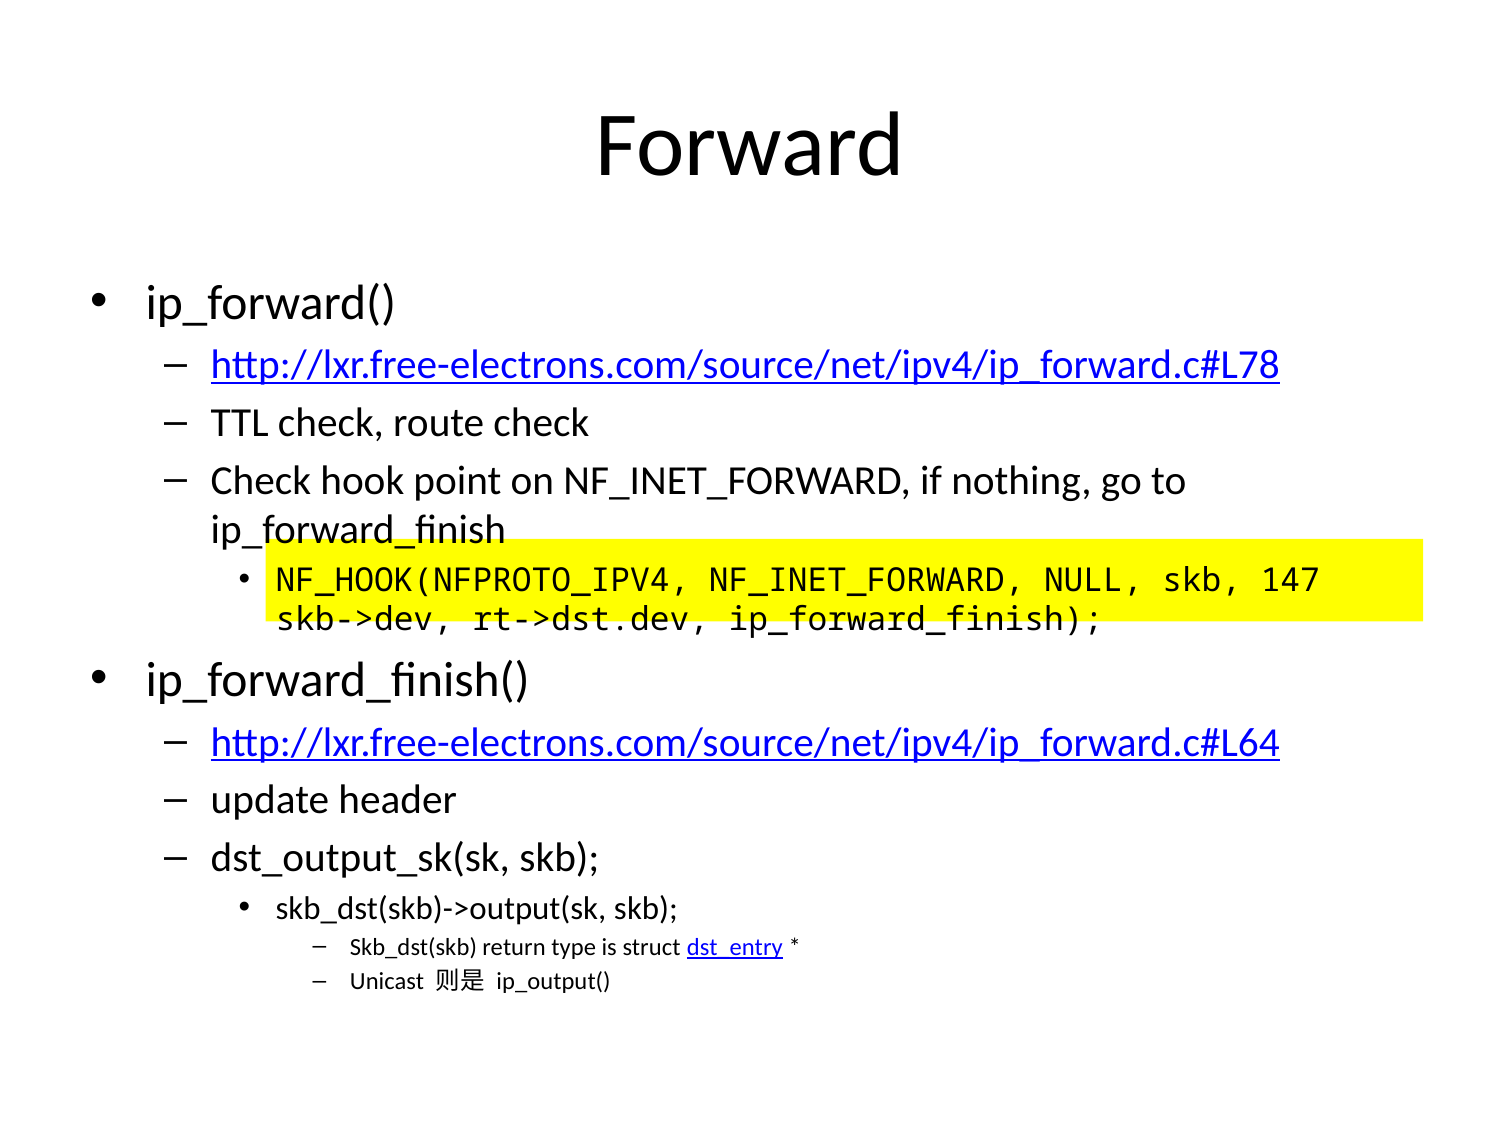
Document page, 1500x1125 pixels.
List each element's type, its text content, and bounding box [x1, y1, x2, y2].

list ip_forward() http://lxr.free-electrons.com/source/net/ipv4/ip_forward.c#L78 TTL check, route check Check hook point on NF_INET_FORWARD, if nothing, go to ip_forward_finish NF_HOOK(NFPROTO_IPV4, NF_INET_FORWARD, NULL, skb, 147 skb->dev, rt->dst.dev, ip_forward_finish); ip_forward_finish() http://lxr.free-electrons.com/source/net/ipv4/ip_forward.c#L64 update header dst_output_sk(sk, skb); skb_dst(skb)->output(sk, skb); Skb_dst(skb) return type is struct dst_entry * Unicast 则是 ip_output() [75, 262, 1425, 1005]
title Forward [75, 45, 1425, 233]
